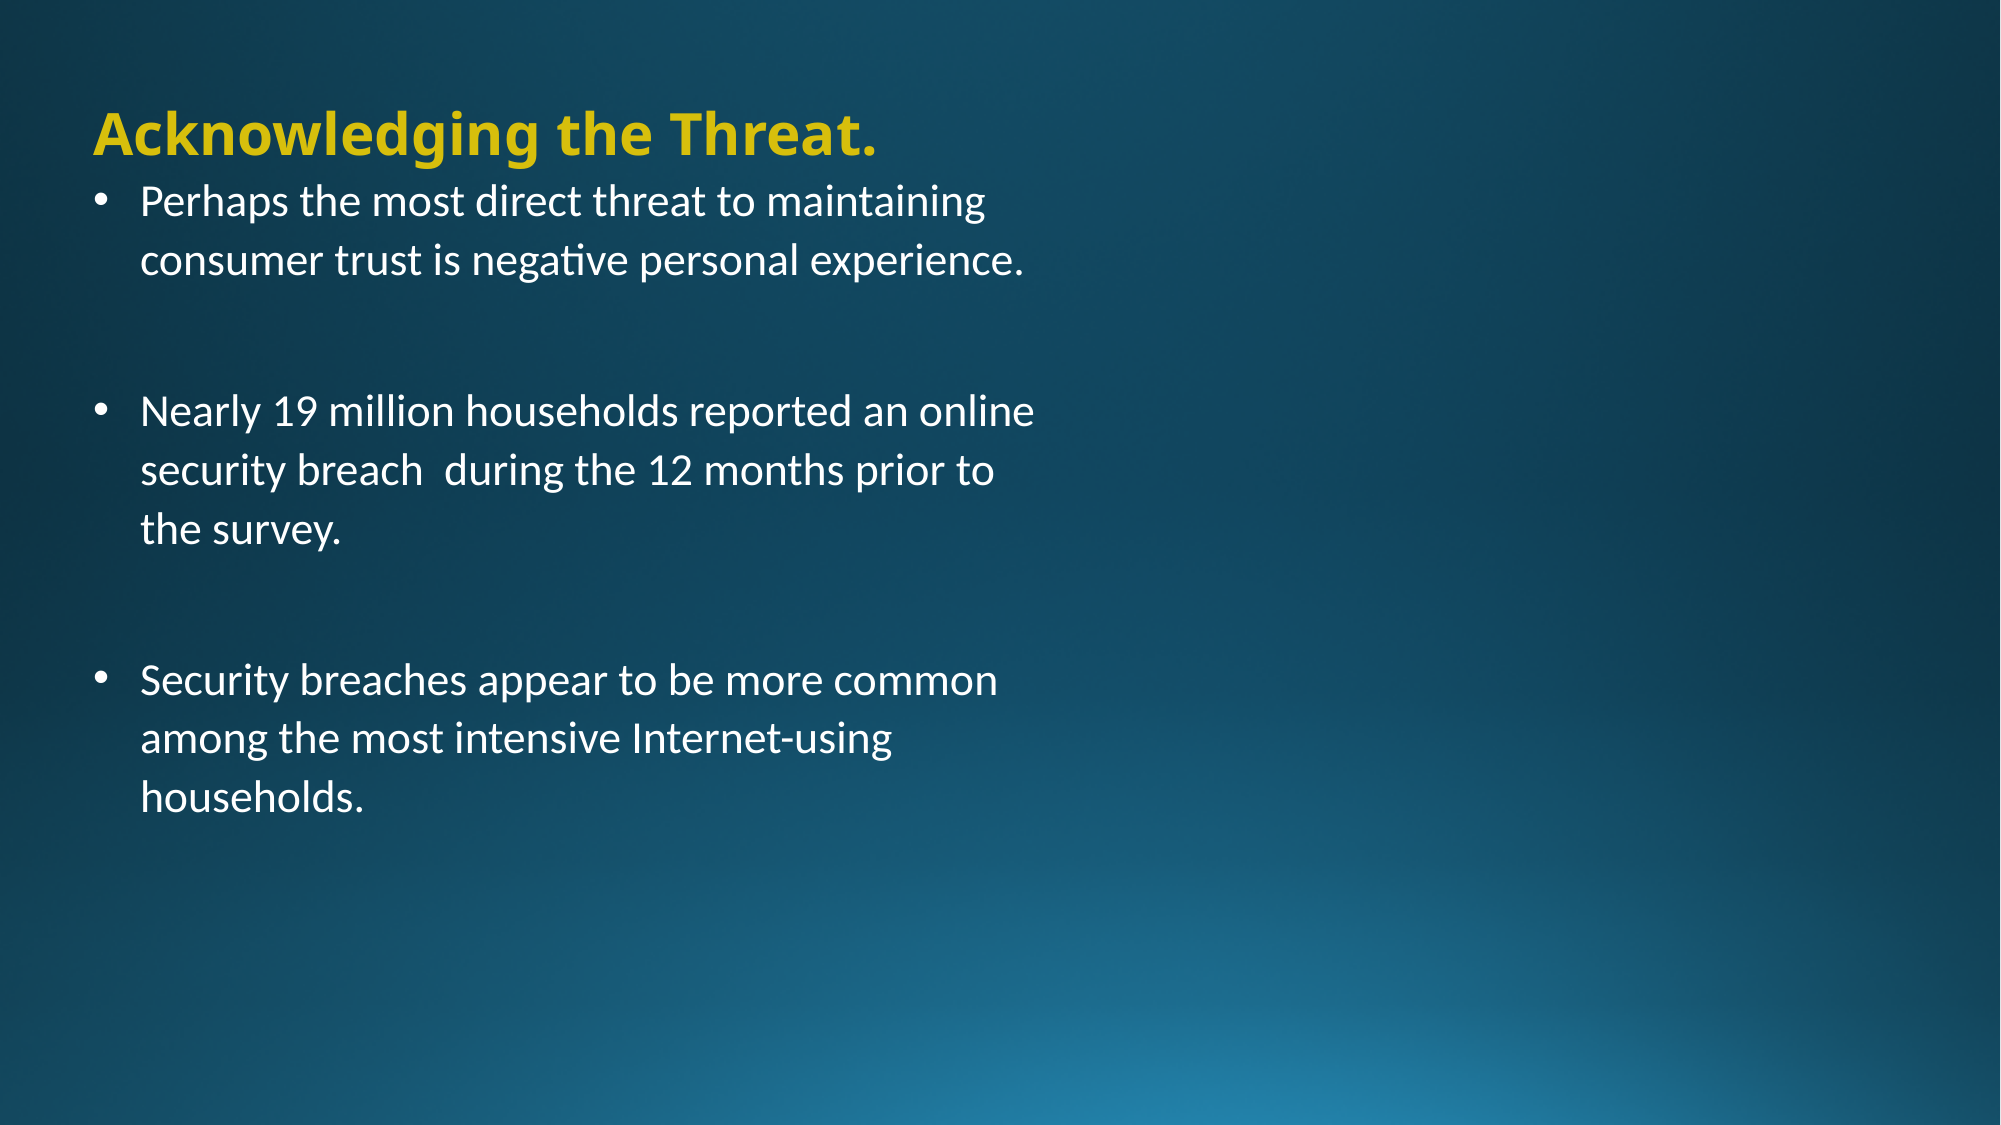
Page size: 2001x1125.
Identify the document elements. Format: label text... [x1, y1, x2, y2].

picture [0, 0, 2001, 1125]
text_box Acknowledging the Threat. Perhaps the most direct threat to maintaining consumer trust is negative personal experience. Nearly 19 million households reported an online security breach during the 12 months prior to the survey. Security breaches appear to be more common among the most intensive Internet-using households. [78, 84, 1079, 891]
